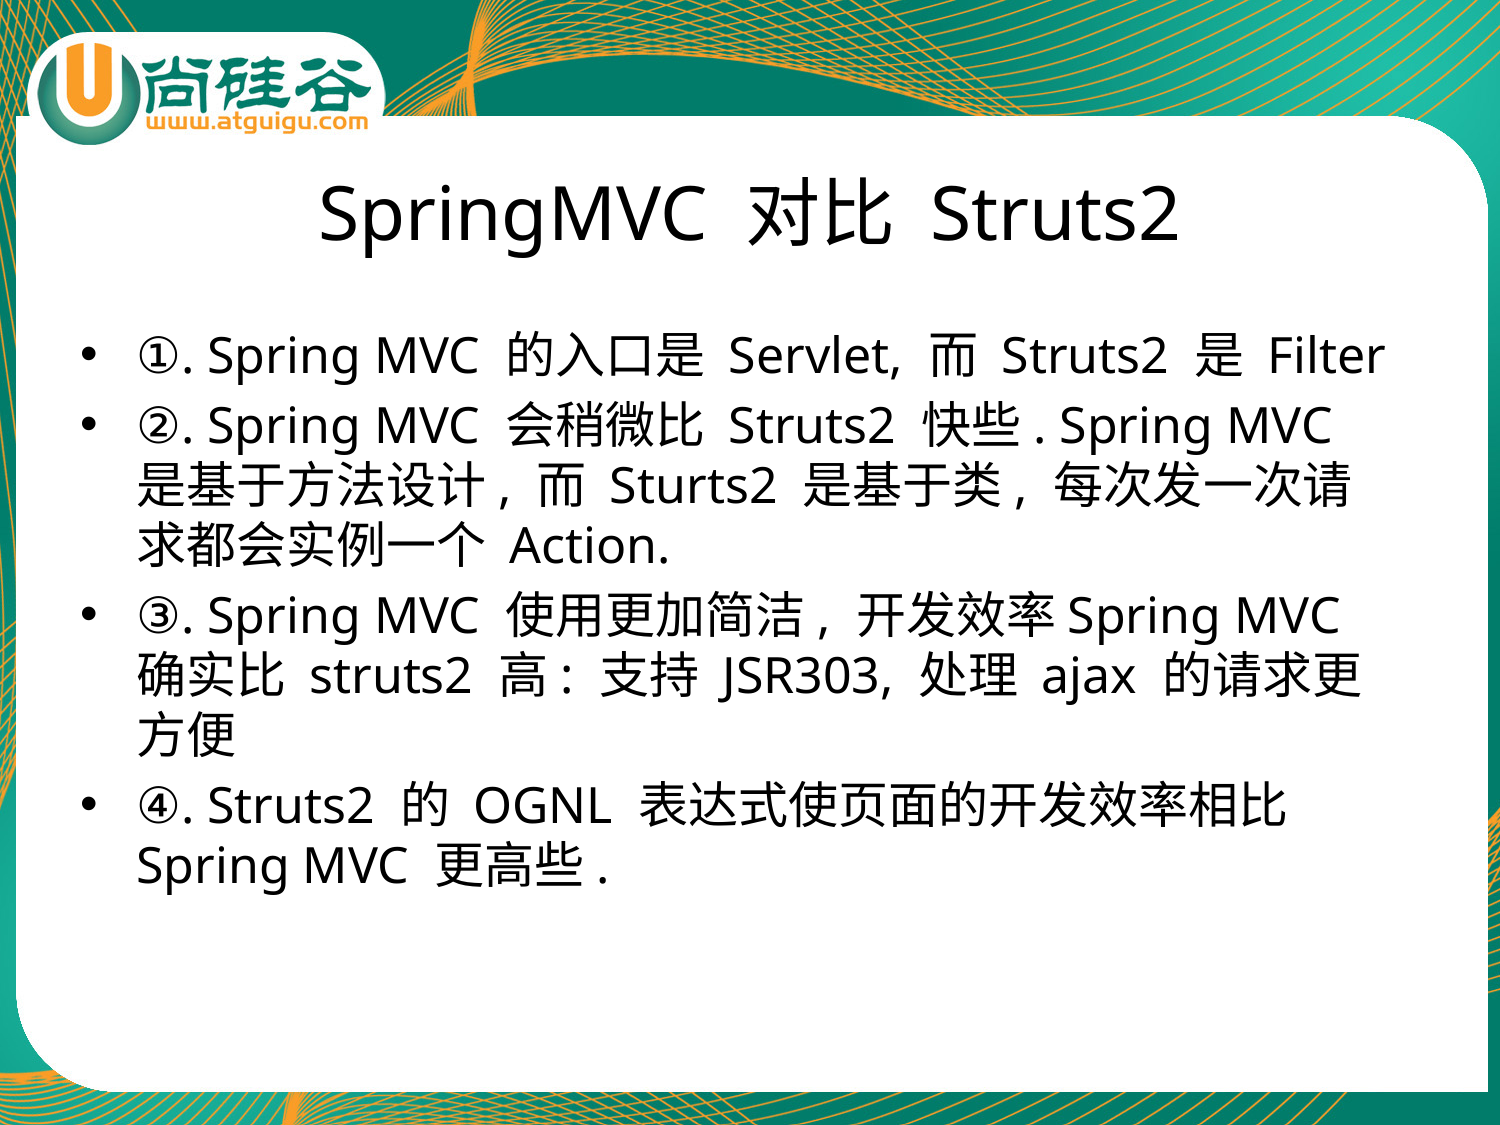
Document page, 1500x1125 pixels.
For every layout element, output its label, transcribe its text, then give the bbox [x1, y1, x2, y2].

picture [0, 0, 1500, 1125]
list ①. Spring MVC 的入口是 Servlet, 而 Struts2 是 Filter ②. Spring MVC 会稍微比 Struts2 快些. Spring MVC 是基于方法设计, 而 Sturts2 是基于类, 每次发一次请求都会实例一个 Action. ③. Spring MVC 使用更加简洁, 开发效率Spring MVC确实比 struts2 高: 支持 JSR303, 处理 ajax 的请求更方便 ④. Struts2 的 OGNL 表达式使页面的开发效率相比 Spring MVC 更高些. [64, 316, 1415, 1059]
title SpringMVC 对比 Struts2 [75, 117, 1425, 305]
